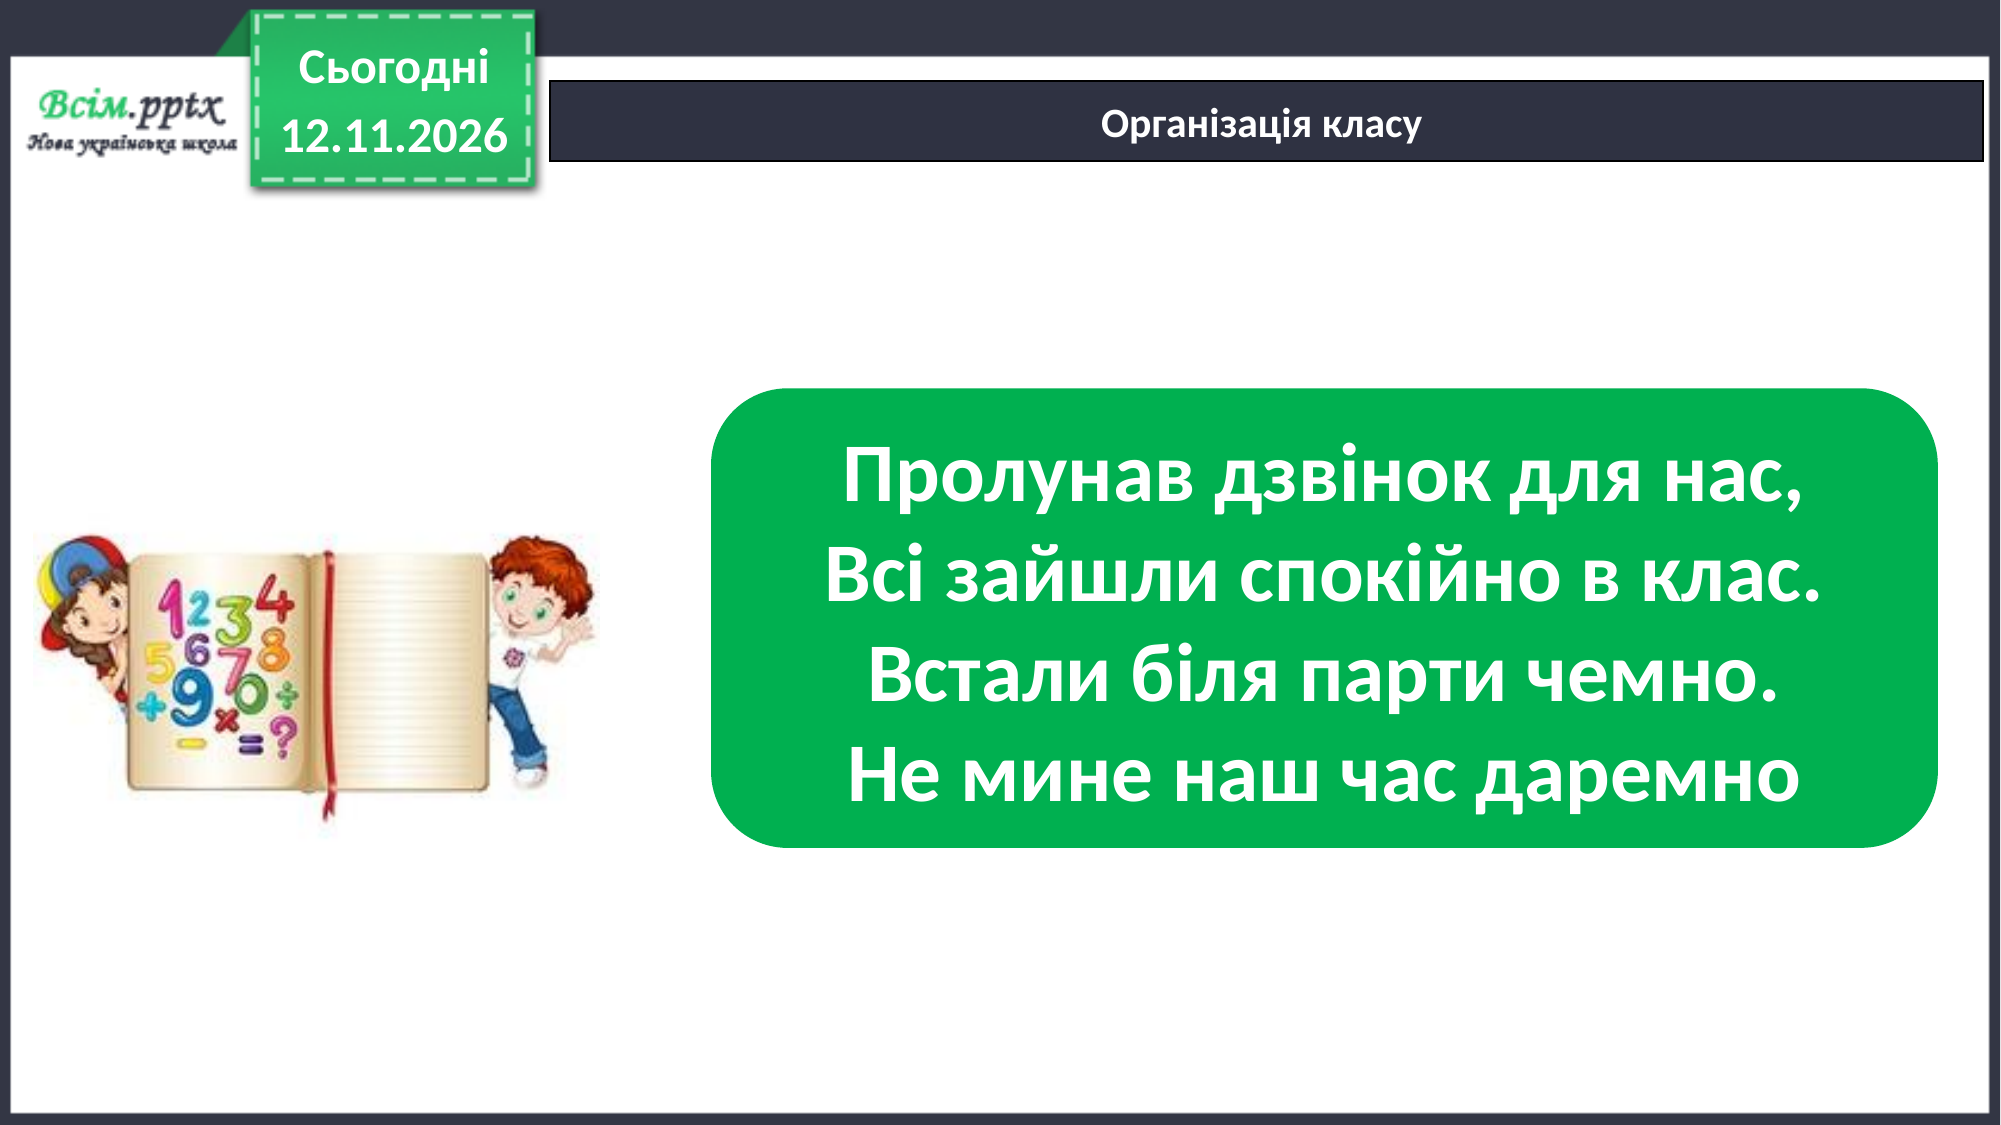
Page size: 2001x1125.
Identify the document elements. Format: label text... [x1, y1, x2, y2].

text_box Організація класу [549, 80, 1984, 162]
text_box Пролунав дзвінок для нас, Всі зайшли спокійно в клас. Встали біля парти чемно. Не мине наш час даремно [711, 388, 1938, 848]
text_box 28.01.2022 [263, 101, 524, 164]
text_box Сьогодні [284, 26, 535, 101]
picture [0, 0, 2001, 1125]
